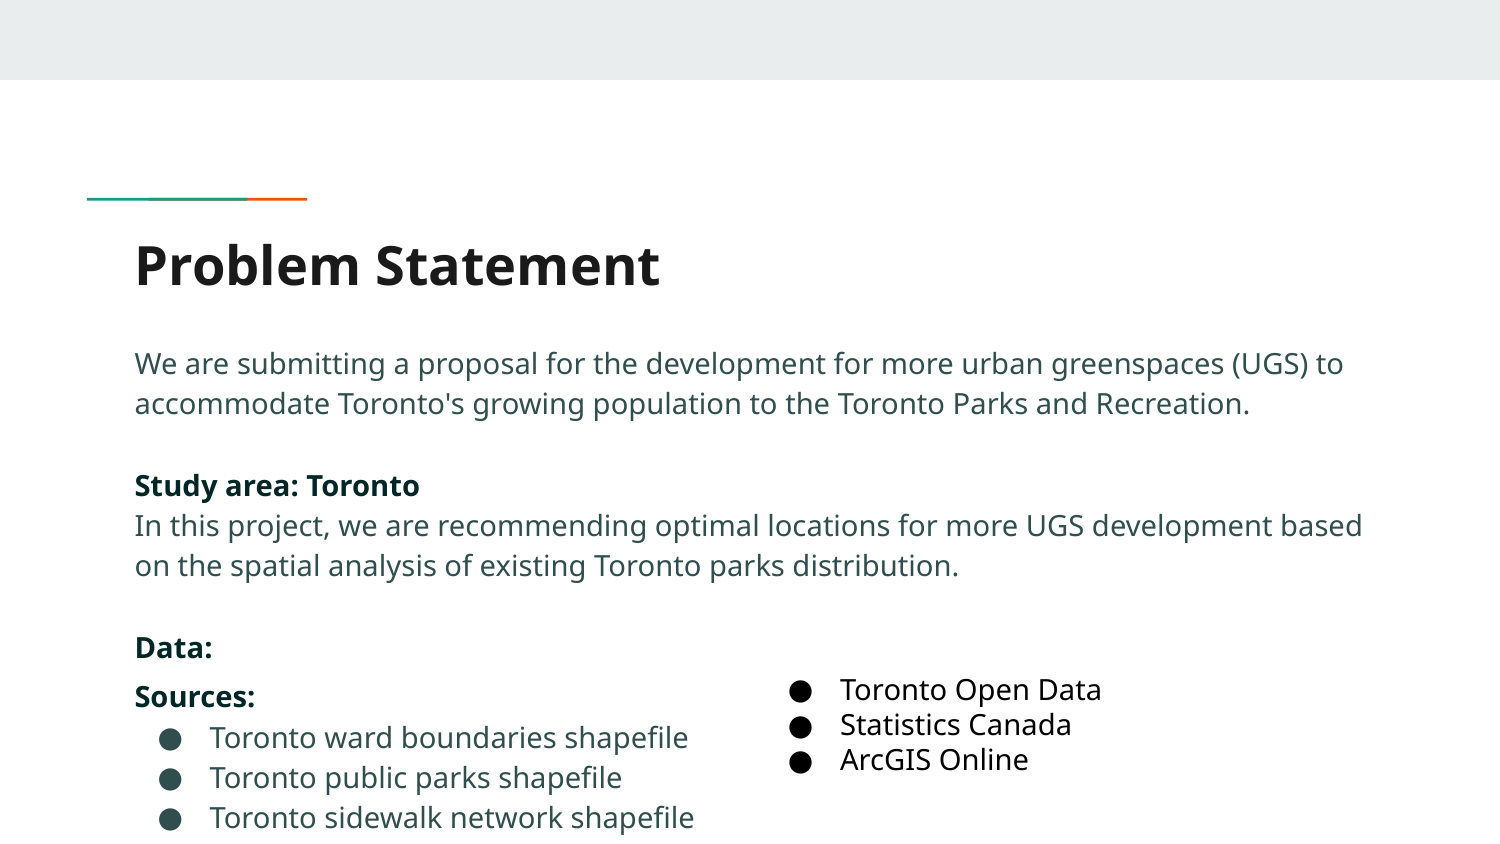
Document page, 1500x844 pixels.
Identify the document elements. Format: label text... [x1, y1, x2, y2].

text_box Toronto Open Data Statistics Canada ArcGIS Online [750, 656, 1298, 781]
list We are submitting a proposal for the development for more urban greenspaces (UGS) to accommodate Toronto's growing population to the Toronto Parks and Recreation. Study area: Toronto In this project, we are recommending optimal locations for more UGS development based on the spatial analysis of existing Toronto parks distribution. Data: Sources: Toronto ward boundaries shapefile Toronto public parks shapefile Toronto sidewalk network shapefile [119, 324, 1381, 696]
title Problem Statement [119, 216, 1381, 305]
